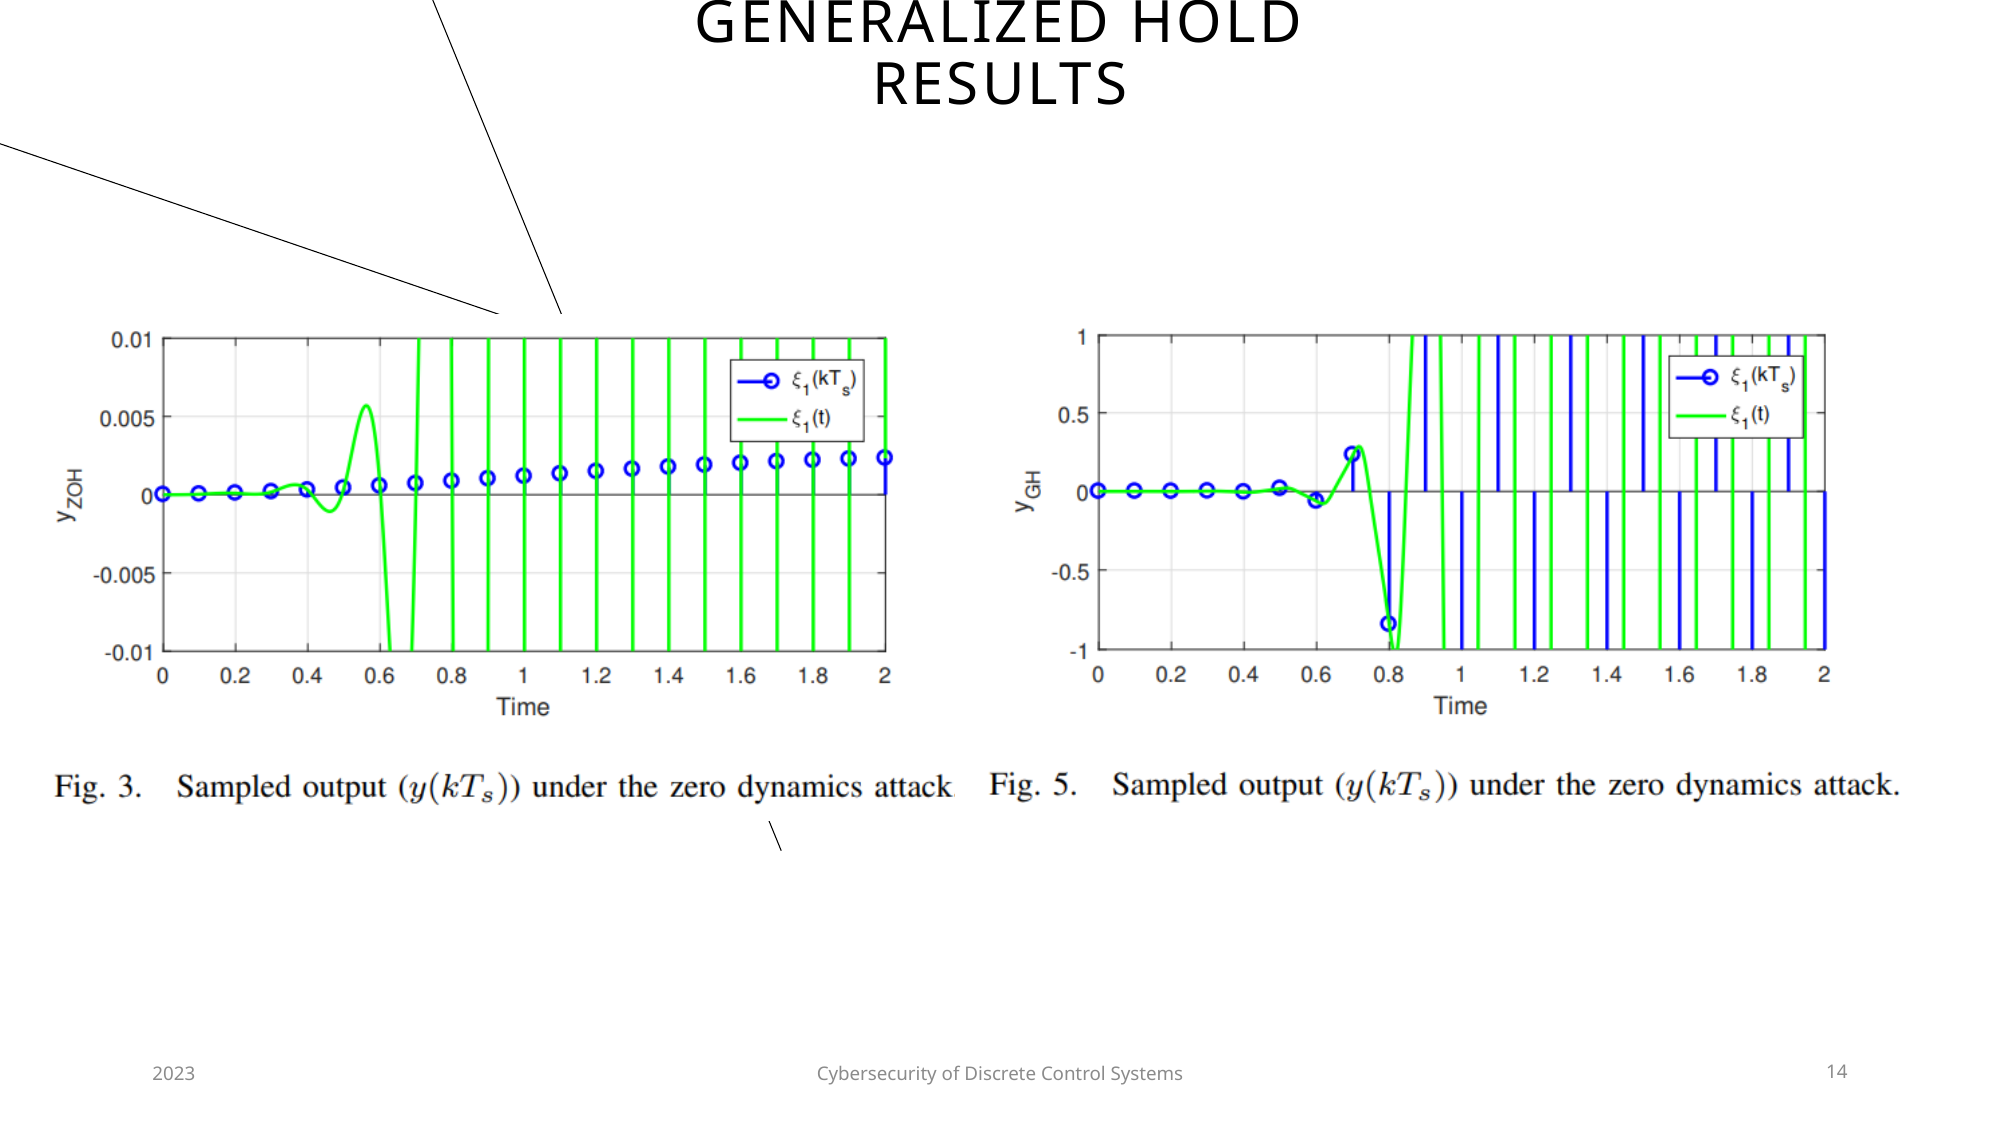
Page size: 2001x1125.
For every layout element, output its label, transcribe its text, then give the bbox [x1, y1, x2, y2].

title Generalized Hold Results [543, 22, 1457, 126]
picture [11, 314, 1932, 821]
slide_number 14 [1412, 1042, 1863, 1103]
footer Cybersecurity of Discrete Control Systems [662, 1042, 1338, 1103]
slide_number 2023 [137, 1042, 588, 1103]
